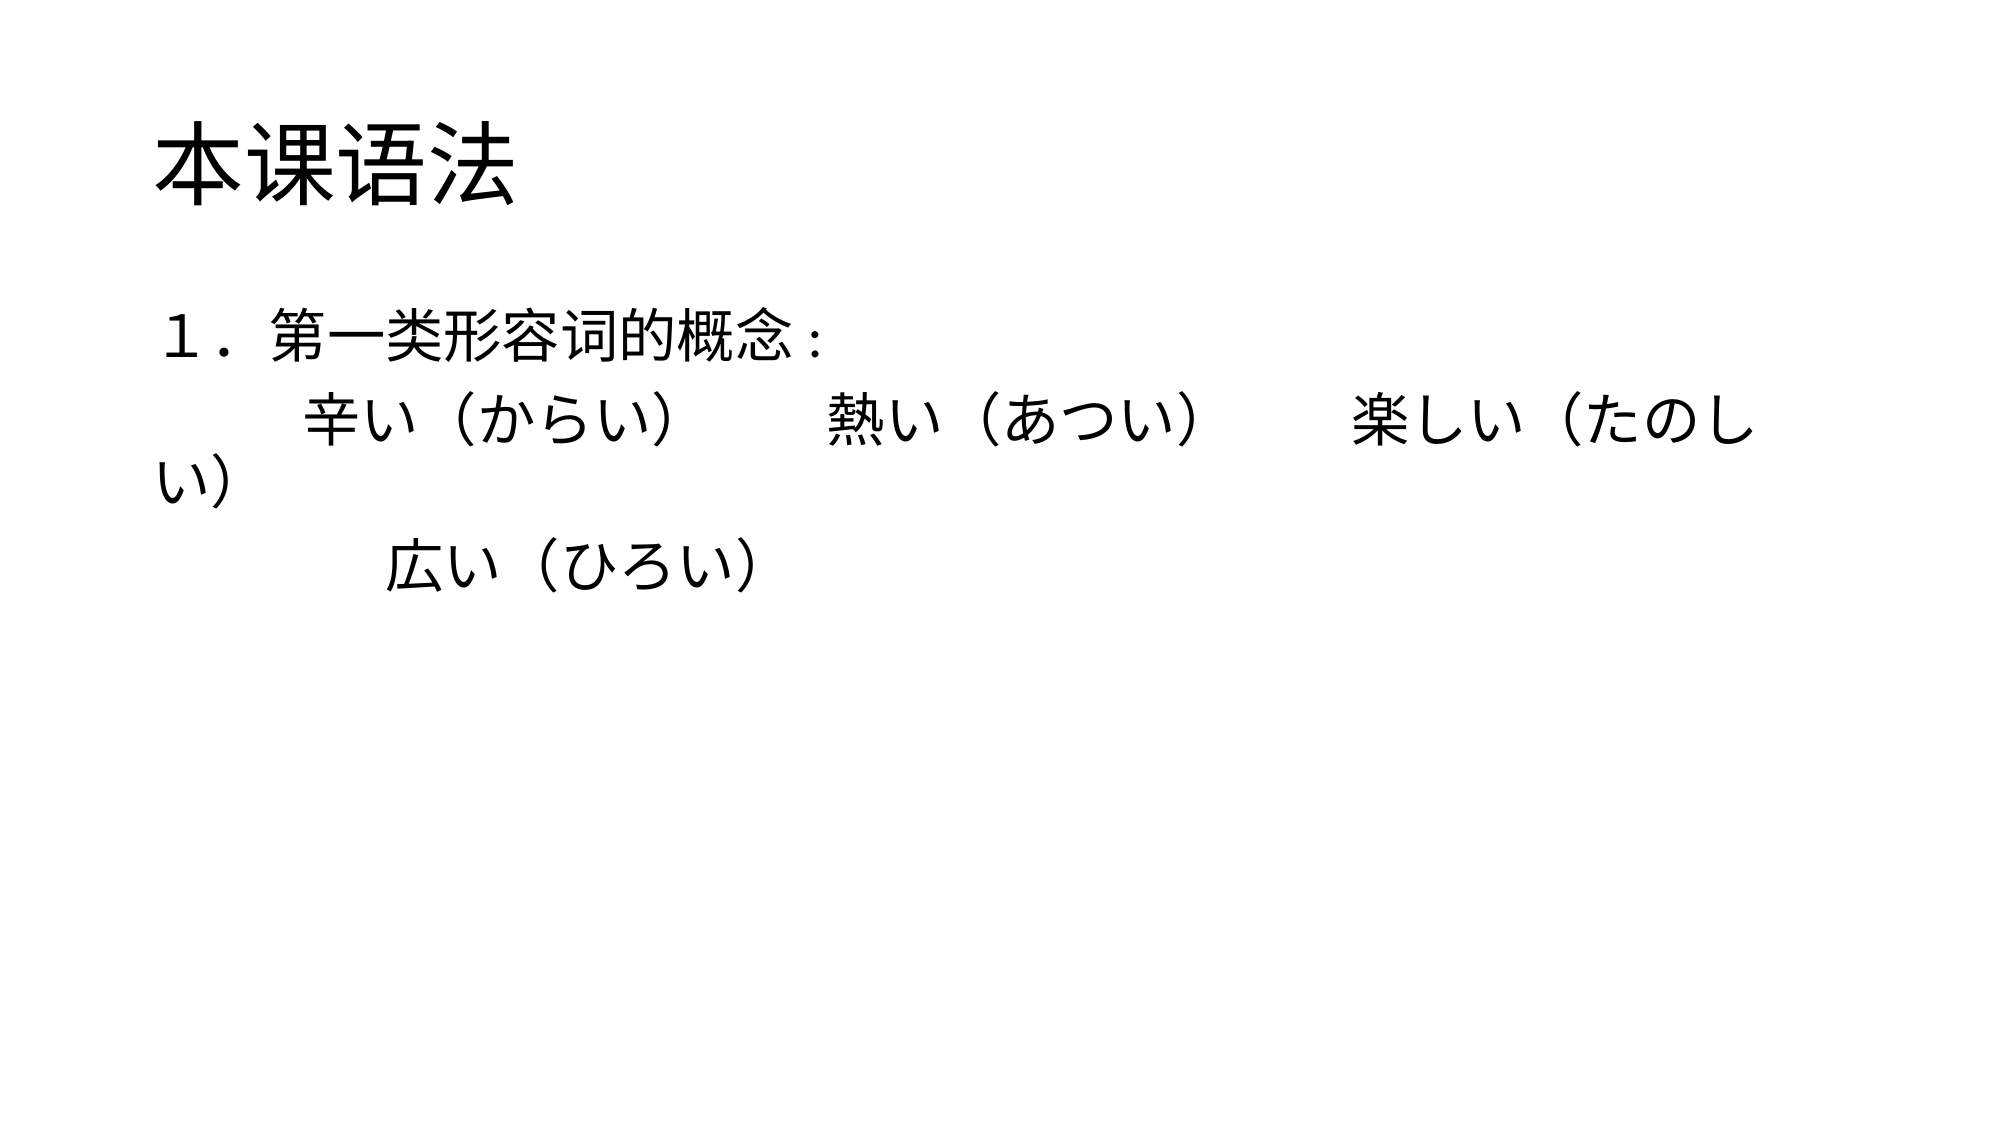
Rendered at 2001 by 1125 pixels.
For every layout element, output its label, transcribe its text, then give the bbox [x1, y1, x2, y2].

list １．第一类形容词的概念: 辛い（からい） 熱い（あつい） 楽しい（たのしい） 広い（ひろい） [137, 299, 1863, 1014]
title 本课语法 [137, 59, 1863, 278]
